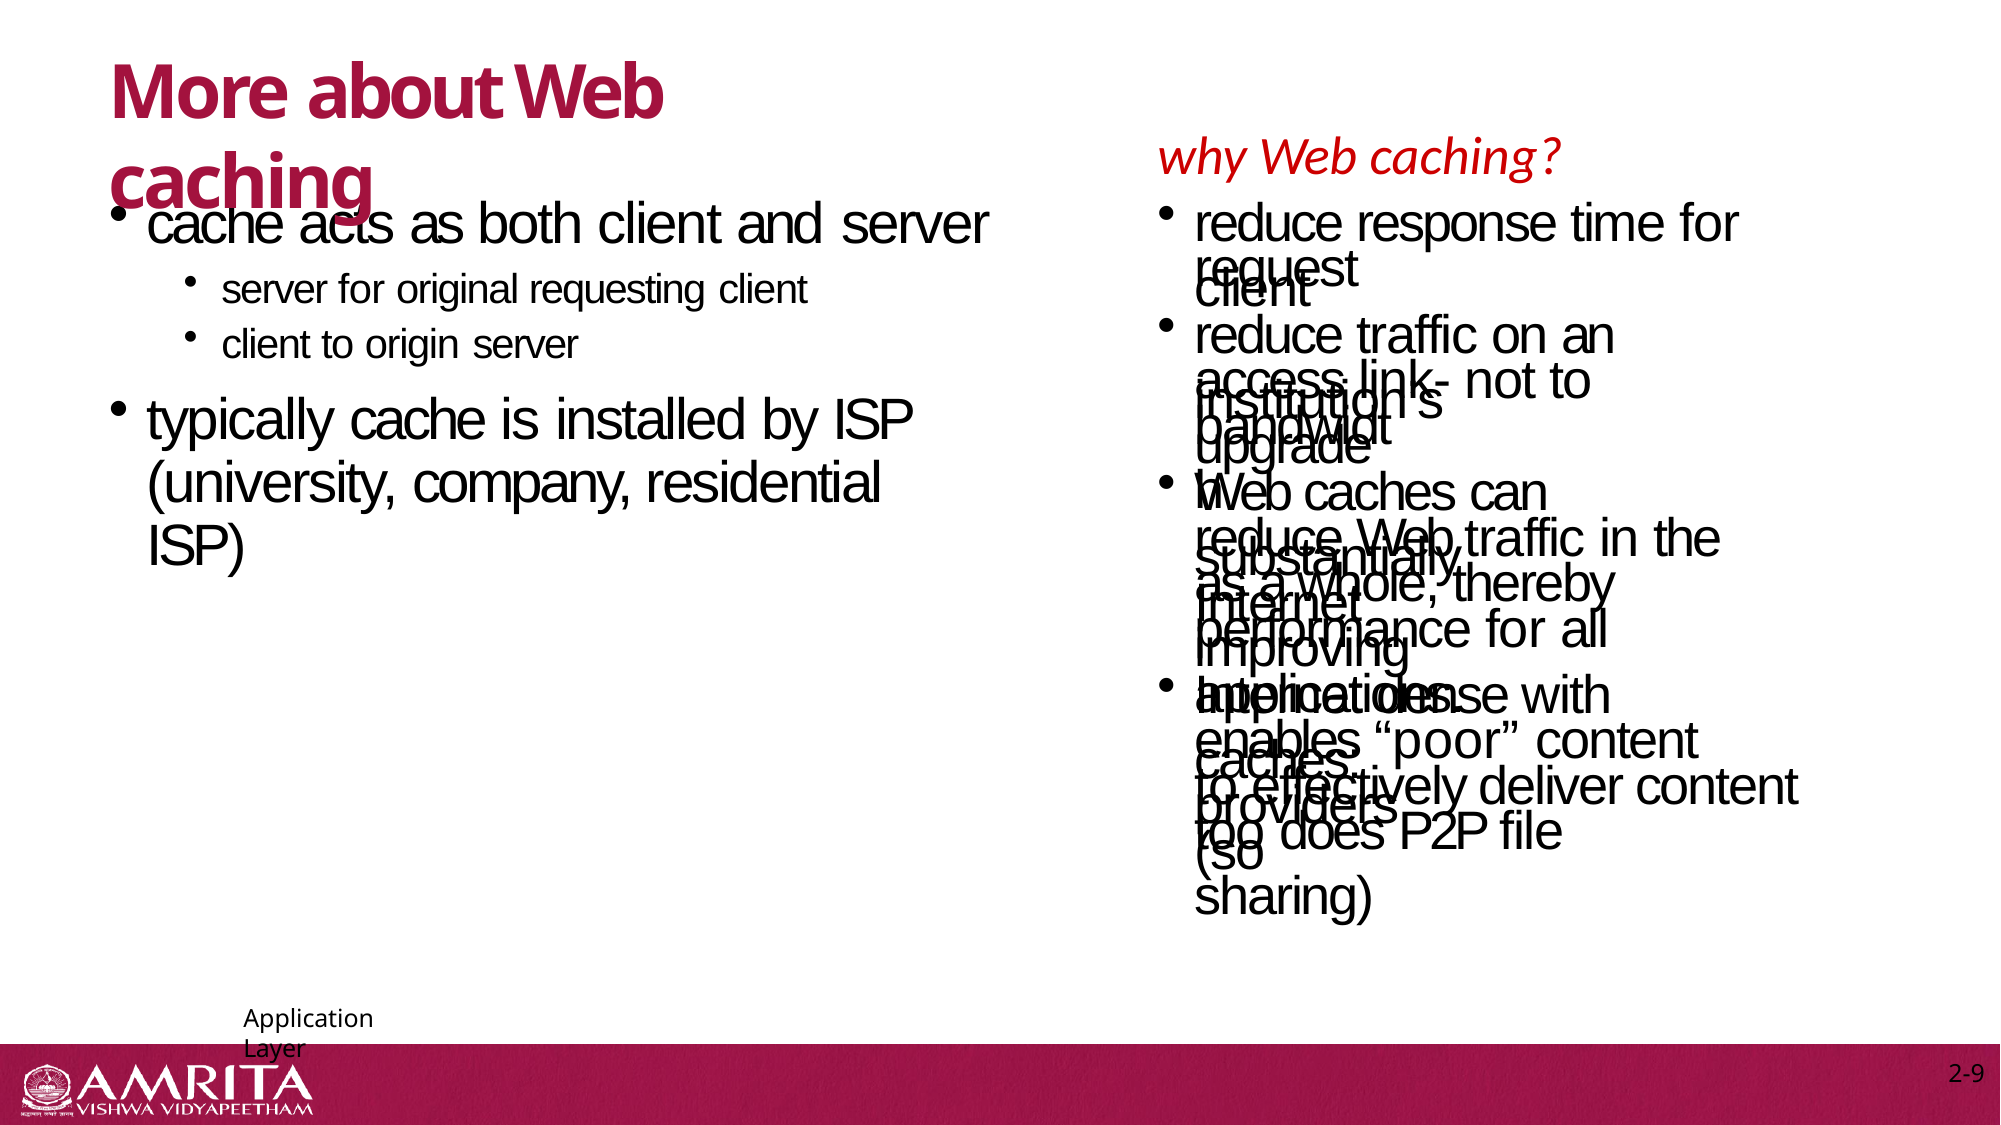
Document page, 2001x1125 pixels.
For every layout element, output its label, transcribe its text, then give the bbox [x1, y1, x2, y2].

text_box too does P2P file sharing) [1192, 793, 1757, 926]
text_box Application Layer [241, 1000, 434, 1062]
text_box to effectively deliver content (so [1192, 748, 1888, 881]
text_box reduce response time for client [1155, 184, 1870, 296]
text_box request [1192, 230, 1360, 296]
text_box bandwidth [1192, 387, 1420, 454]
text_box Web caches can substantially [1155, 454, 1828, 587]
picture [0, 1044, 2000, 1125]
text_box reduce Web traffic in the Internet [1192, 499, 1907, 632]
text_box reduce traffic on an institution’s [1155, 296, 1881, 429]
title More about Web caching [106, 41, 876, 232]
text_box access link- not to upgrade [1192, 342, 1782, 454]
text_box why Web caching? [1155, 118, 1568, 184]
text_box Internet dense with caches: [1155, 657, 1791, 790]
text_box cache acts as both client and server server for original requesting client client to origin server typically cache is installed by ISP (university, company, residential ISP) [106, 175, 1009, 577]
text_box as a whole, thereby improving [1192, 545, 1845, 590]
text_box 2-9 [1946, 1055, 1987, 1088]
text_box enables “poor” content providers [1192, 702, 1915, 835]
text_box performance for all applications. [1192, 590, 1893, 702]
